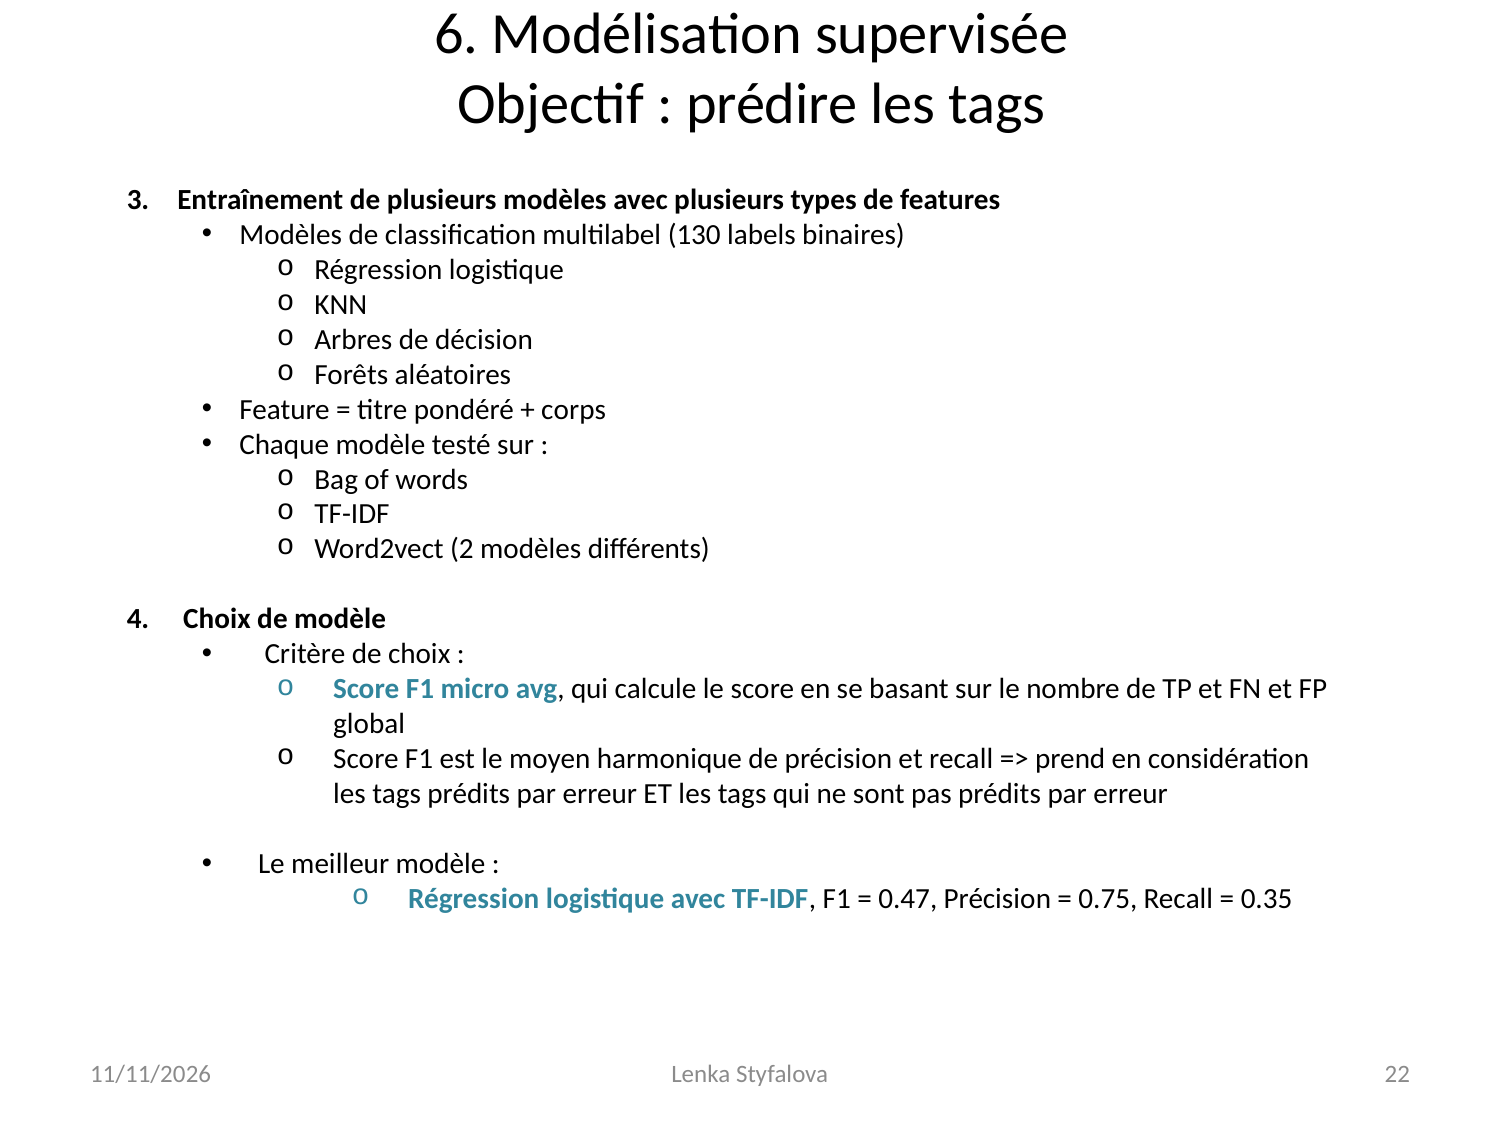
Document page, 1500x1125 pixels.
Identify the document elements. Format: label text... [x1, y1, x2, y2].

footer Lenka Styfalova [512, 1062, 988, 1103]
title 6. Modélisation supervisée Objectif : prédire les tags [76, 0, 1427, 160]
slide_number 22 [1074, 1042, 1425, 1103]
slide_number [75, 1042, 425, 1103]
text_box Entraînement de plusieurs modèles avec plusieurs types de features Modèles de classification multilabel (130 labels binaires) Régression logistique KNN Arbres de décision Forêts aléatoires Feature = titre pondéré + corps Chaque modèle testé sur : Bag of words TF-IDF Word2vect (2 modèles différents) Choix de modèle Critère de choix : Score F1 micro avg, qui calcule le score en se basant sur le nombre de TP et FN et FP global Score F1 est le moyen harmonique de précision et recall => prend en considération les tags prédits par erreur ET les tags qui ne sont pas prédits par erreur Le meilleur modèle : Régression logistique avec TF-IDF, F1 = 0.47, Précision = 0.75, Recall = 0.35 [112, 137, 1353, 1062]
